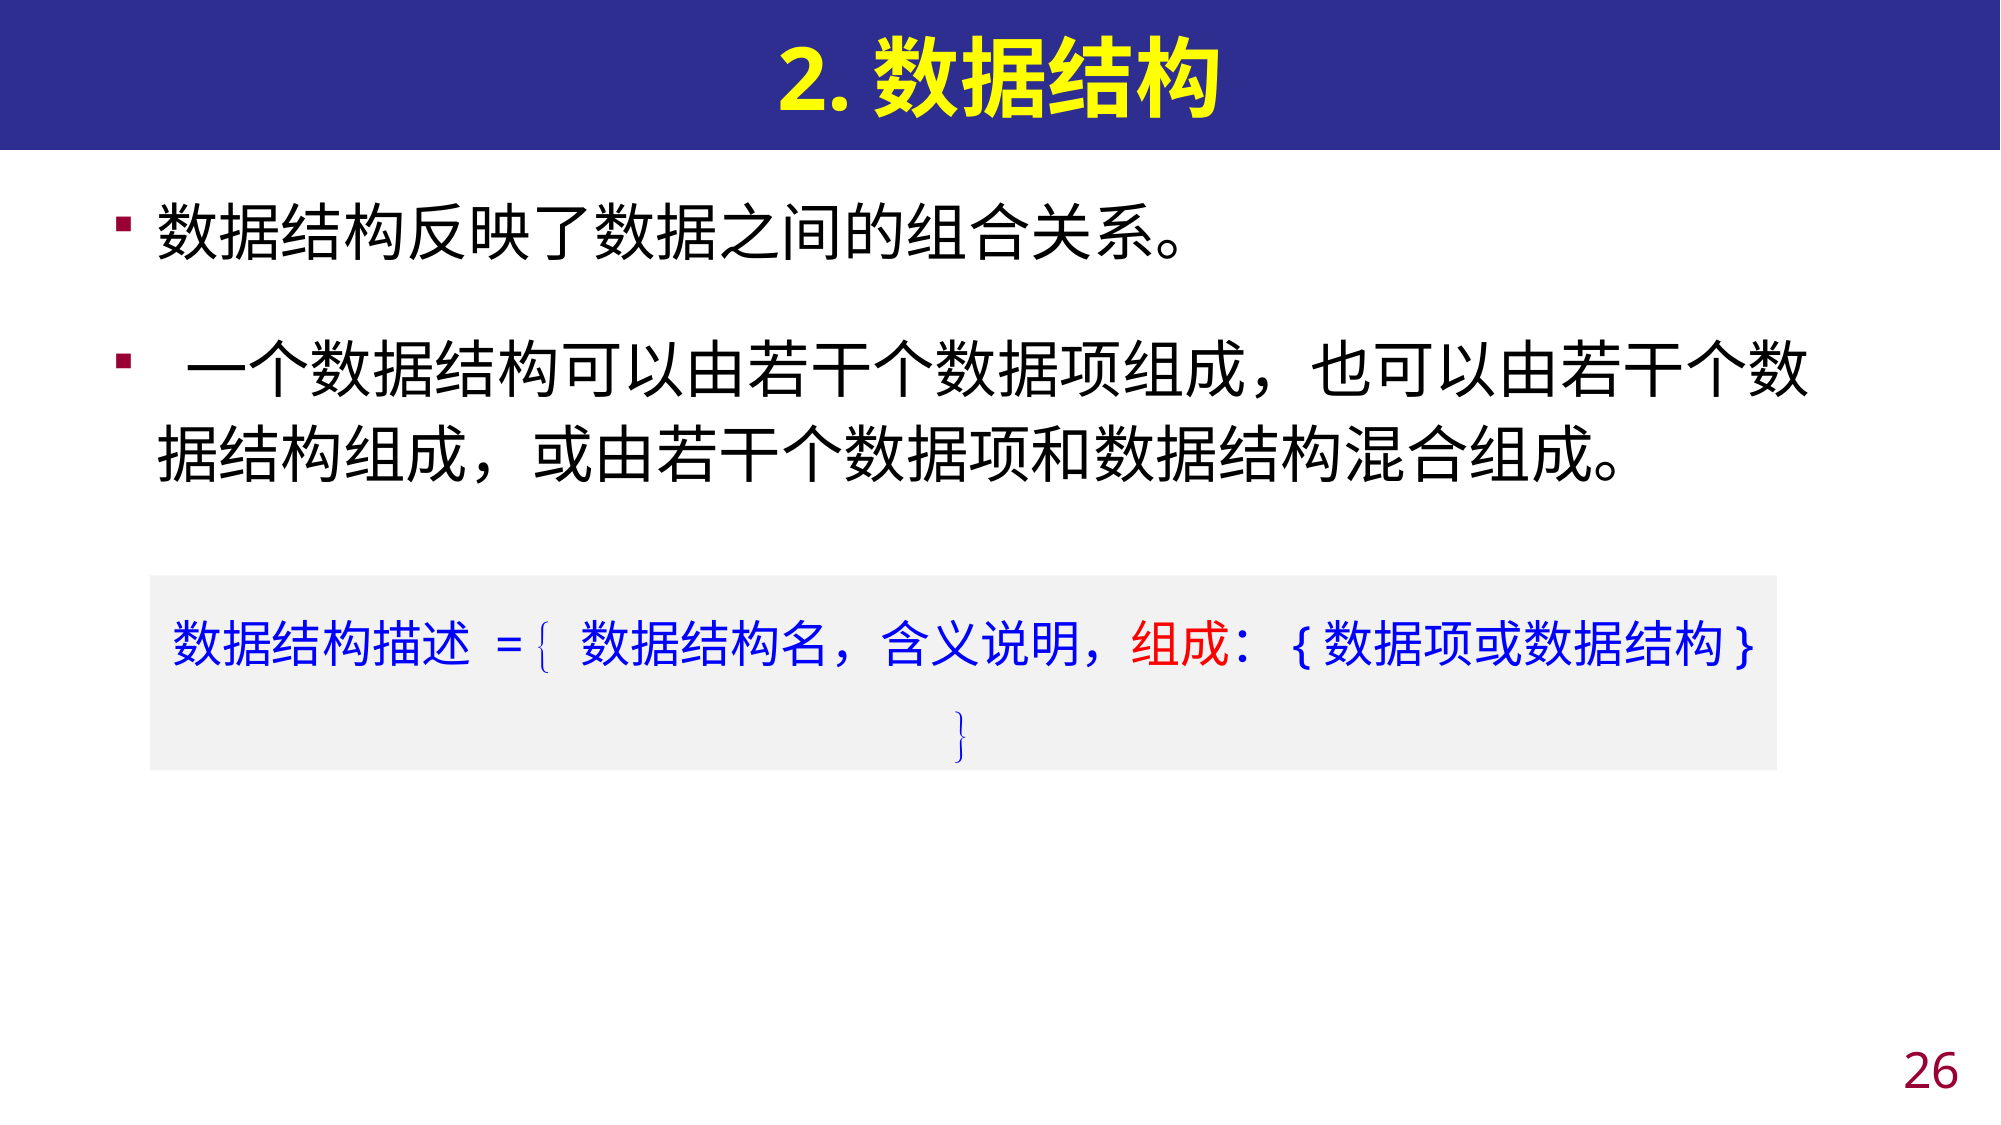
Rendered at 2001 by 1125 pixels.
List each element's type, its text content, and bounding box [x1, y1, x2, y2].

slide_number 25 [1550, 1048, 1975, 1096]
text_box 数据结构描述 =  数据结构名，含义说明，组成：{数据项或数据结构}  [149, 575, 1777, 771]
title 2.数据结构 [0, 0, 2000, 150]
list 数据结构反映了数据之间的组合关系。 一个数据结构可以由若干个数据项组成，也可以由若干个数据结构组成，或由若干个数据项和数据结构混合组成。 [97, 174, 1863, 1073]
